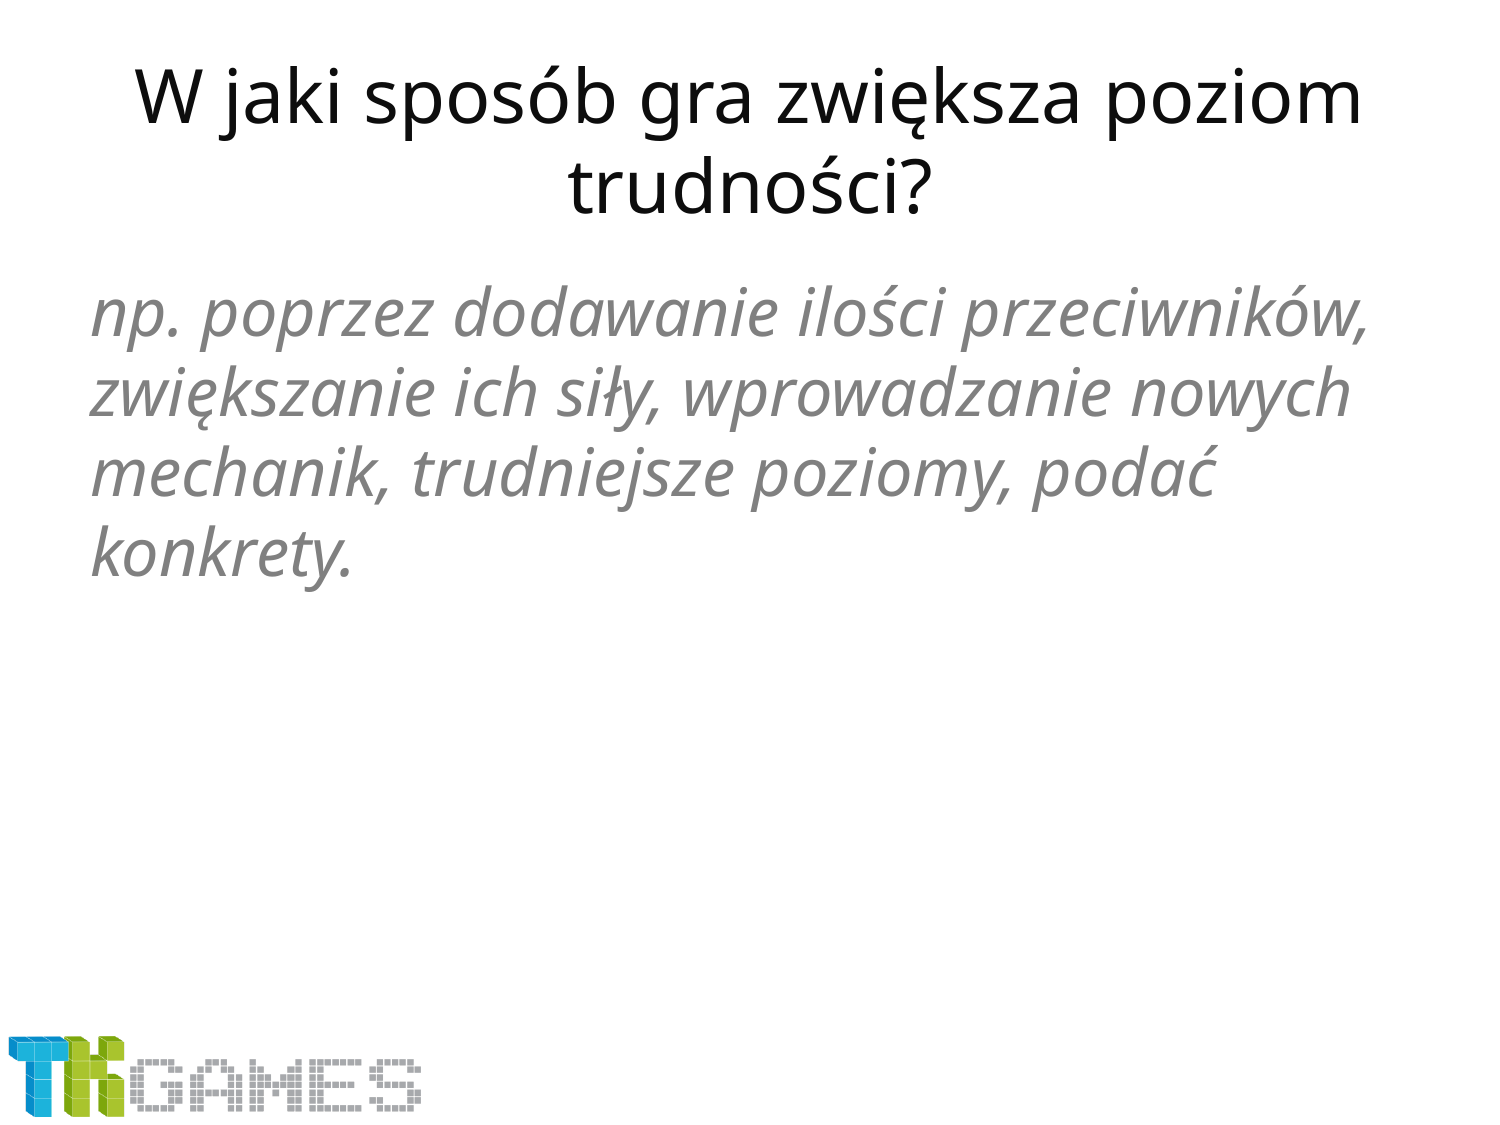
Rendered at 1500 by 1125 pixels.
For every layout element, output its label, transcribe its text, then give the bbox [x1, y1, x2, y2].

picture [0, 1024, 440, 1125]
list np. poprzez dodawanie ilości przeciwników, zwiększanie ich siły, wprowadzanie nowych mechanik, trudniejsze poziomy, podać konkrety. [75, 262, 1425, 1005]
title W jaki sposób gra zwiększa poziom trudności? [75, 45, 1425, 233]
